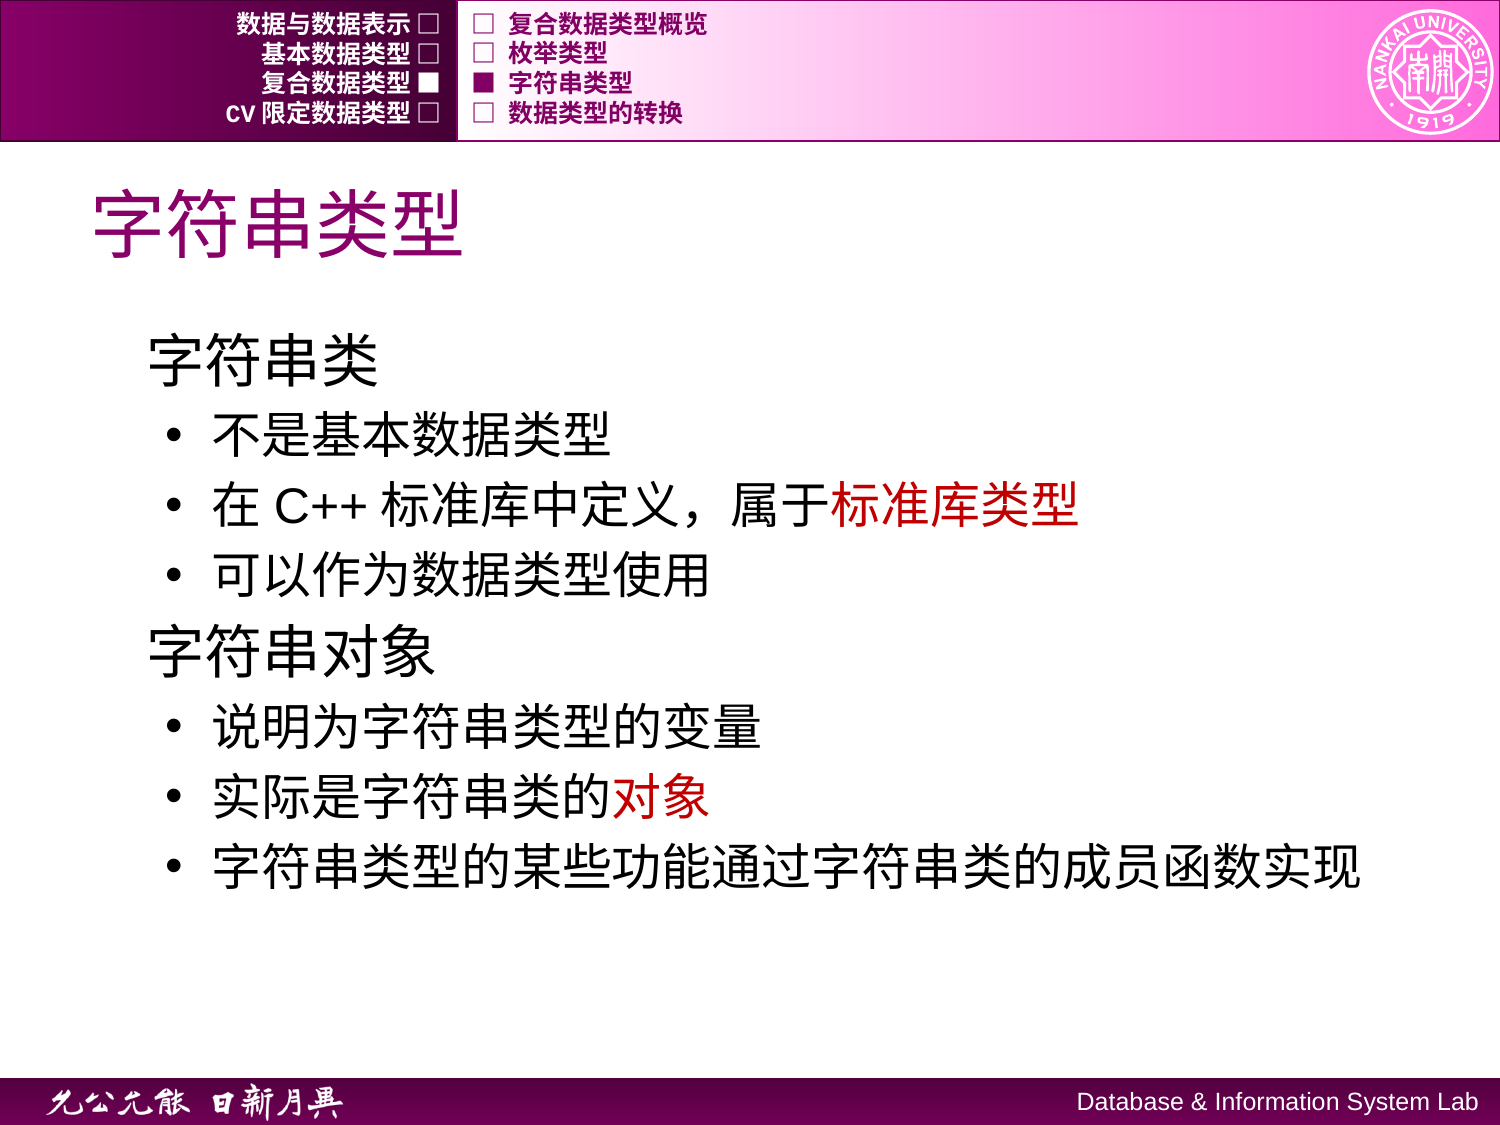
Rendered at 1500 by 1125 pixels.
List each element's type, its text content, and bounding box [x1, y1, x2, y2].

text_box □ 枚举类型 [455, 36, 1361, 66]
picture [35, 1081, 356, 1122]
title 字符串类型 [74, 163, 1426, 282]
text_box 基本数据类型 □ [0, 36, 455, 66]
text_box ■ 字符串类型 [455, 66, 1361, 95]
text_box □ 复合数据类型概览 [455, 7, 1361, 36]
text_box □ 数据类型的转换 [455, 95, 1361, 129]
text_box 复合数据类型 ■ [0, 66, 455, 95]
list 字符串类 不是基本数据类型 在C++标准库中定义，属于标准库类型 可以作为数据类型使用 字符串对象 说明为字符串类型的变量 实际是字符串类的对象 字符串类型的某些功能通过字符串类的成员函数实现 [74, 316, 1426, 1055]
text_box 数据与数据表示 □ [0, 7, 455, 36]
text_box CV限定数据类型 □ [0, 95, 455, 129]
